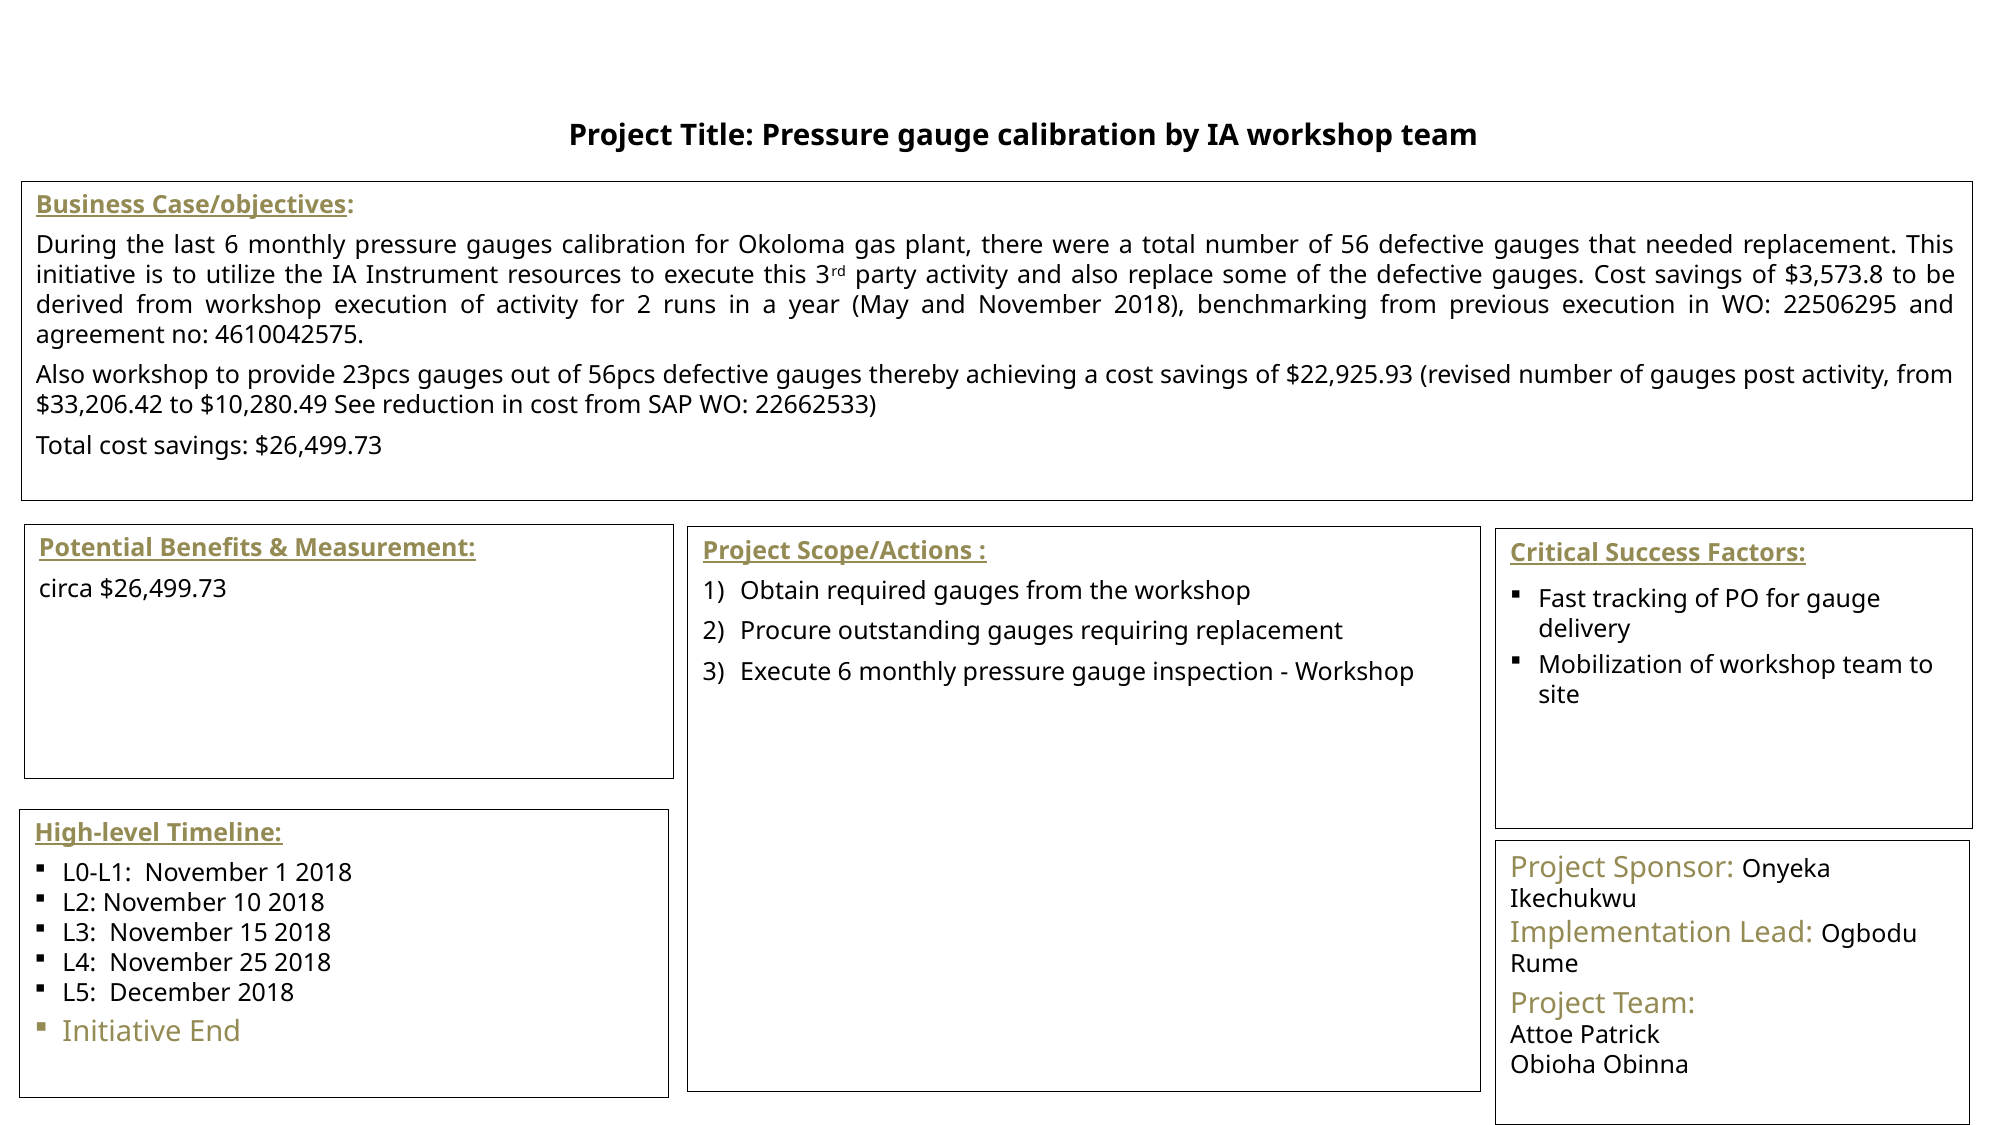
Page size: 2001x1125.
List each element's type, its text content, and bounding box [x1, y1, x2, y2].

text_box Project Title: Pressure gauge calibration by IA workshop team [77, 108, 1970, 160]
text_box Project Sponsor: Onyeka Ikechukwu Implementation Lead: Ogbodu Rume Project Team: Attoe Patrick Obioha Obinna [1495, 840, 1970, 1125]
text_box Potential Benefits & Measurement: circa $26,499.73 [24, 524, 674, 779]
text_box Critical Success Factors: Fast tracking of PO for gauge delivery Mobilization of workshop team to site [1495, 528, 1973, 829]
text_box High-level Timeline: L0-L1: November 1 2018 L2: November 10 2018 L3: November 15 2018 L4: November 25 2018 L5: December 2018 Initiative End [19, 809, 669, 1098]
text_box Business Case/objectives: During the last 6 monthly pressure gauges calibration for Okoloma gas plant, there were a total number of 56 defective gauges that needed replacement. This initiative is to utilize the IA Instrument resources to execute this 3rd party activity and also replace some of the defective gauges. Cost savings of $3,573.8 to be derived from workshop execution of activity for 2 runs in a year (May and November 2018), benchmarking from previous execution in WO: 22506295 and agreement no: 4610042575. Also workshop to provide 23pcs gauges out of 56pcs defective gauges thereby achieving a cost savings of $22,925.93 (revised number of gauges post activity, from $33,206.42 to $10,280.49 See reduction in cost from SAP WO: 22662533) Total cost savings: $26,499.73 [21, 181, 1973, 501]
text_box Project Scope/Actions : Obtain required gauges from the workshop Procure outstanding gauges requiring replacement Execute 6 monthly pressure gauge inspection - Workshop [687, 526, 1481, 1092]
